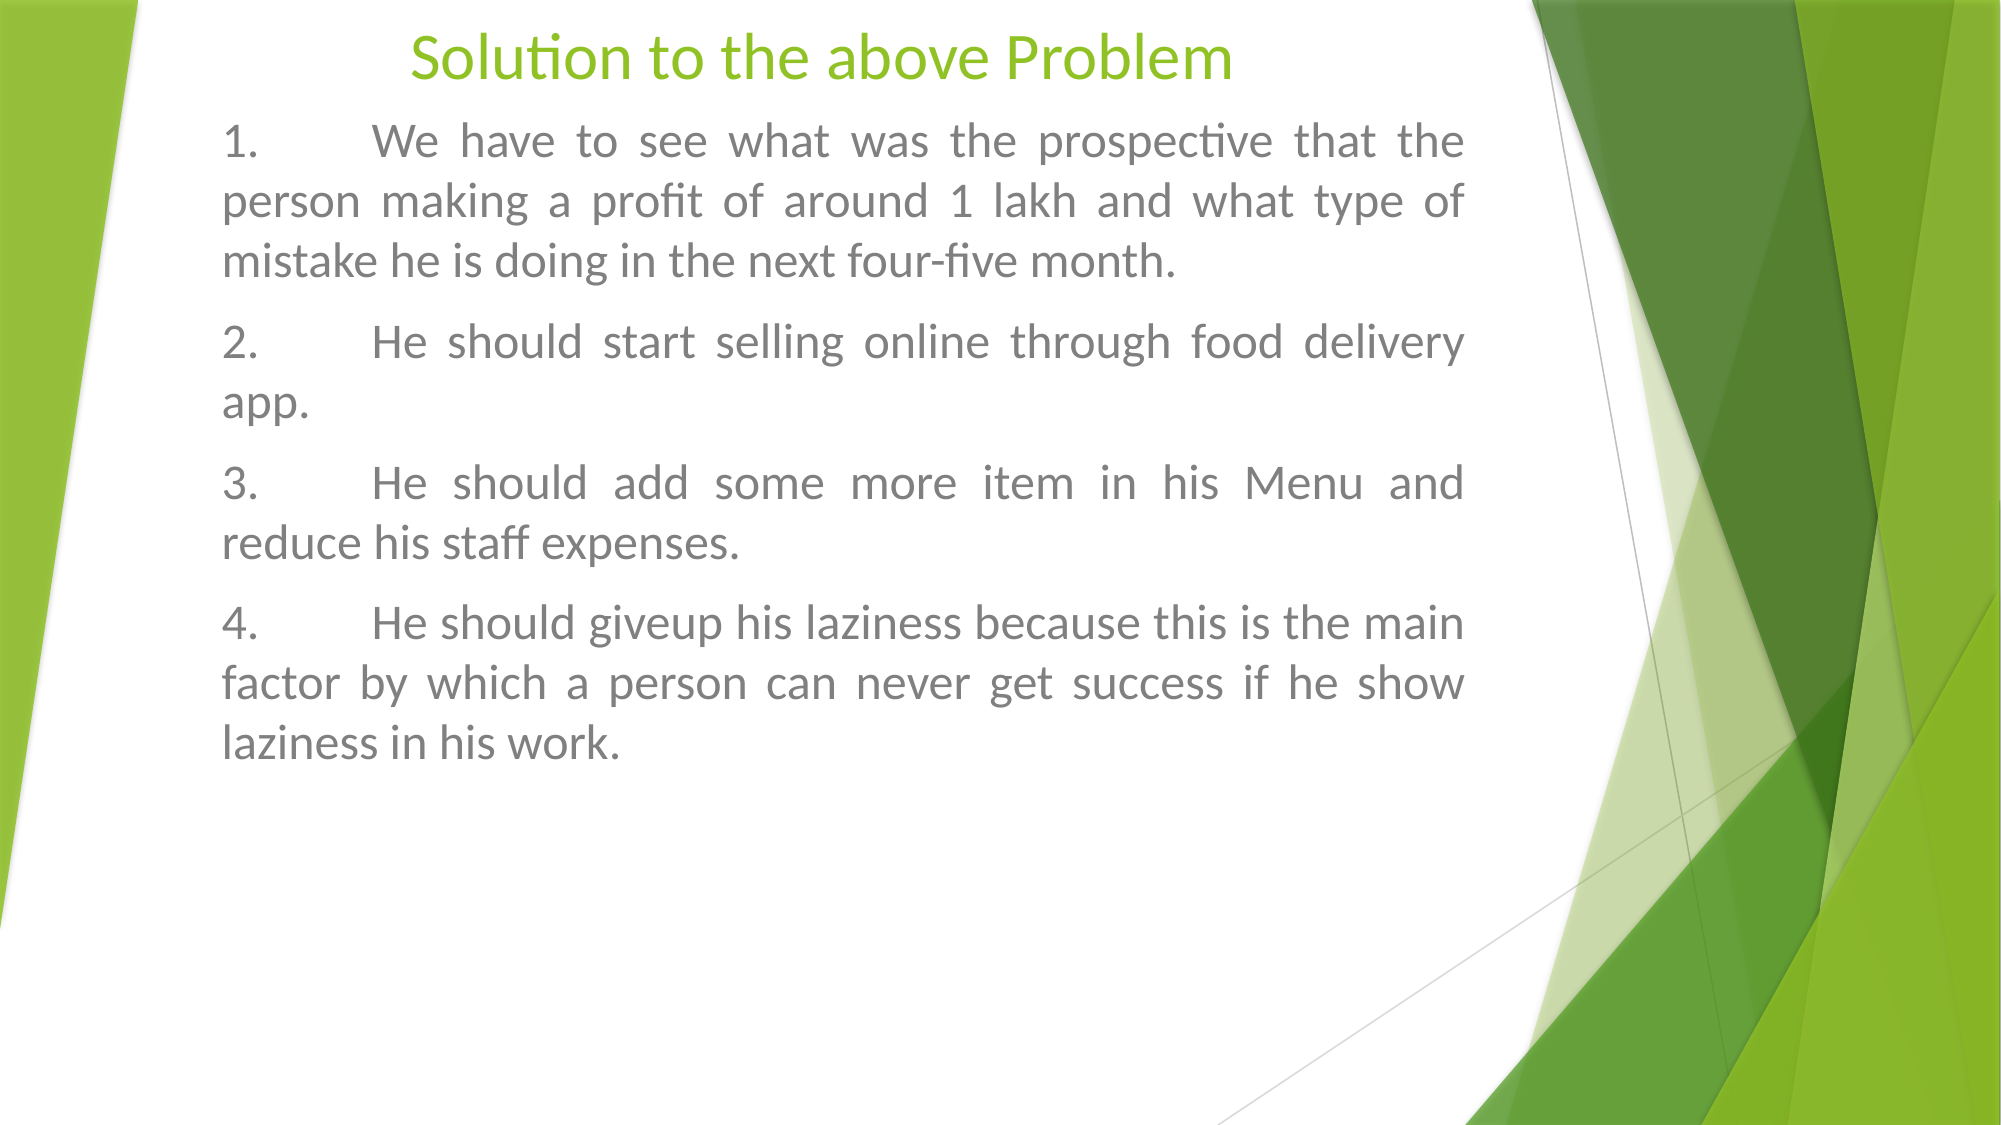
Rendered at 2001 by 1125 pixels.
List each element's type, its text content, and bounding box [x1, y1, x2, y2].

subtitle 1. We have to see what was the prospective that the person making a profit of around 1 lakh and what type of mistake he is doing in the next four-five month. 2. He should start selling online through food delivery app. 3. He should add some more item in his Menu and reduce his staff expenses. 4. He should giveup his laziness because this is the main factor by which a person can never get success if he show laziness in his work. [206, 99, 1481, 1086]
title Solution to the above Problem [392, 0, 1250, 99]
